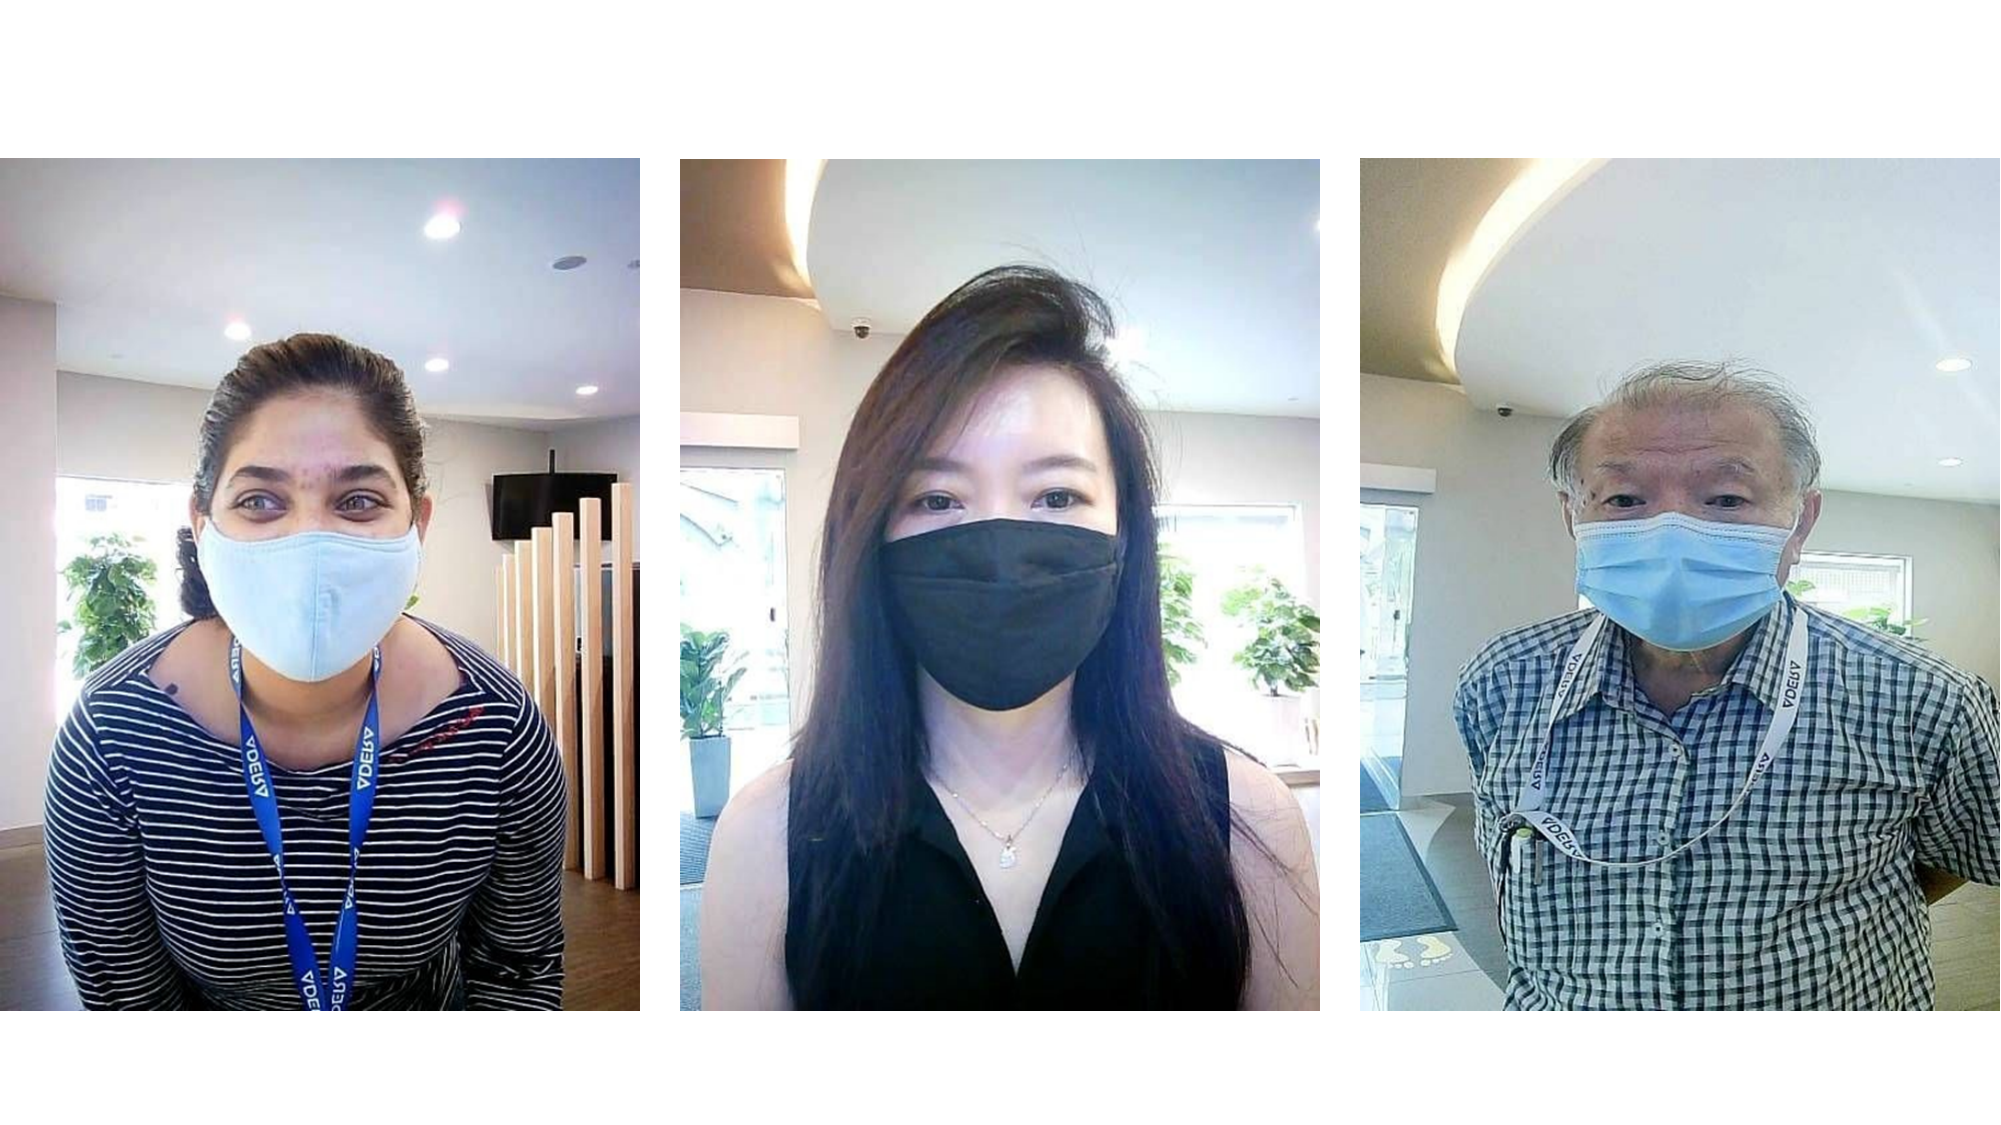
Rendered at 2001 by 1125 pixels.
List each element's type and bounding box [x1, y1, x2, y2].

picture [1360, 158, 2000, 1011]
picture [0, 158, 640, 1011]
list [680, 159, 1320, 1012]
